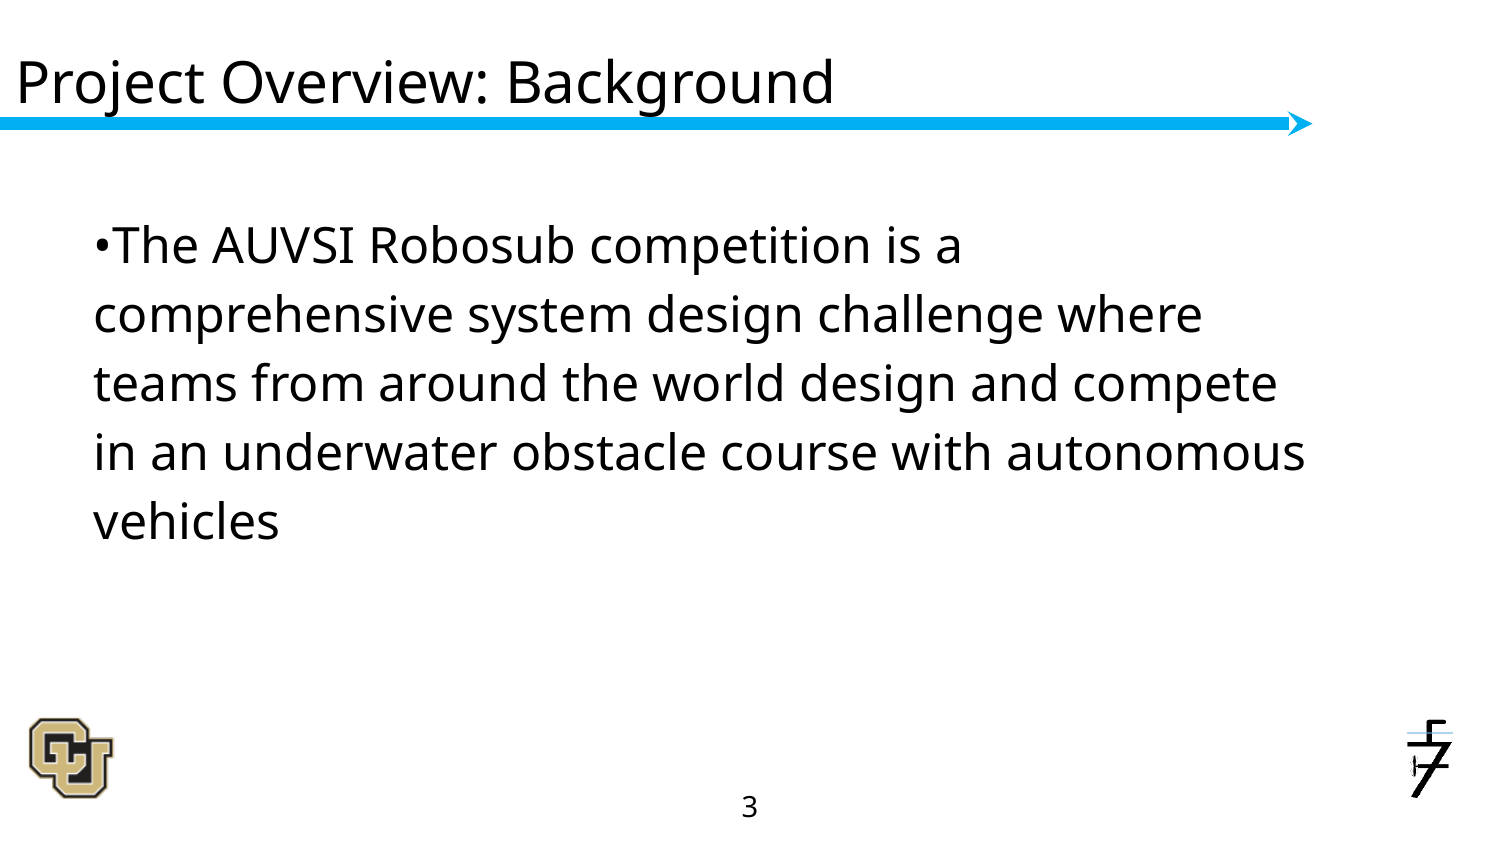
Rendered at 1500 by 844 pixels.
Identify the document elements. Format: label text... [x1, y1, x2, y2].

picture [24, 713, 119, 806]
slide_number ‹#› [575, 780, 925, 840]
picture [1387, 717, 1463, 802]
list •The AUVSI Robosub competition is a comprehensive system design challenge where teams from around the world design and compete in an underwater obstacle course with autonomous vehicles [79, 189, 1350, 722]
title Project Overview: Background [0, 9, 1350, 151]
